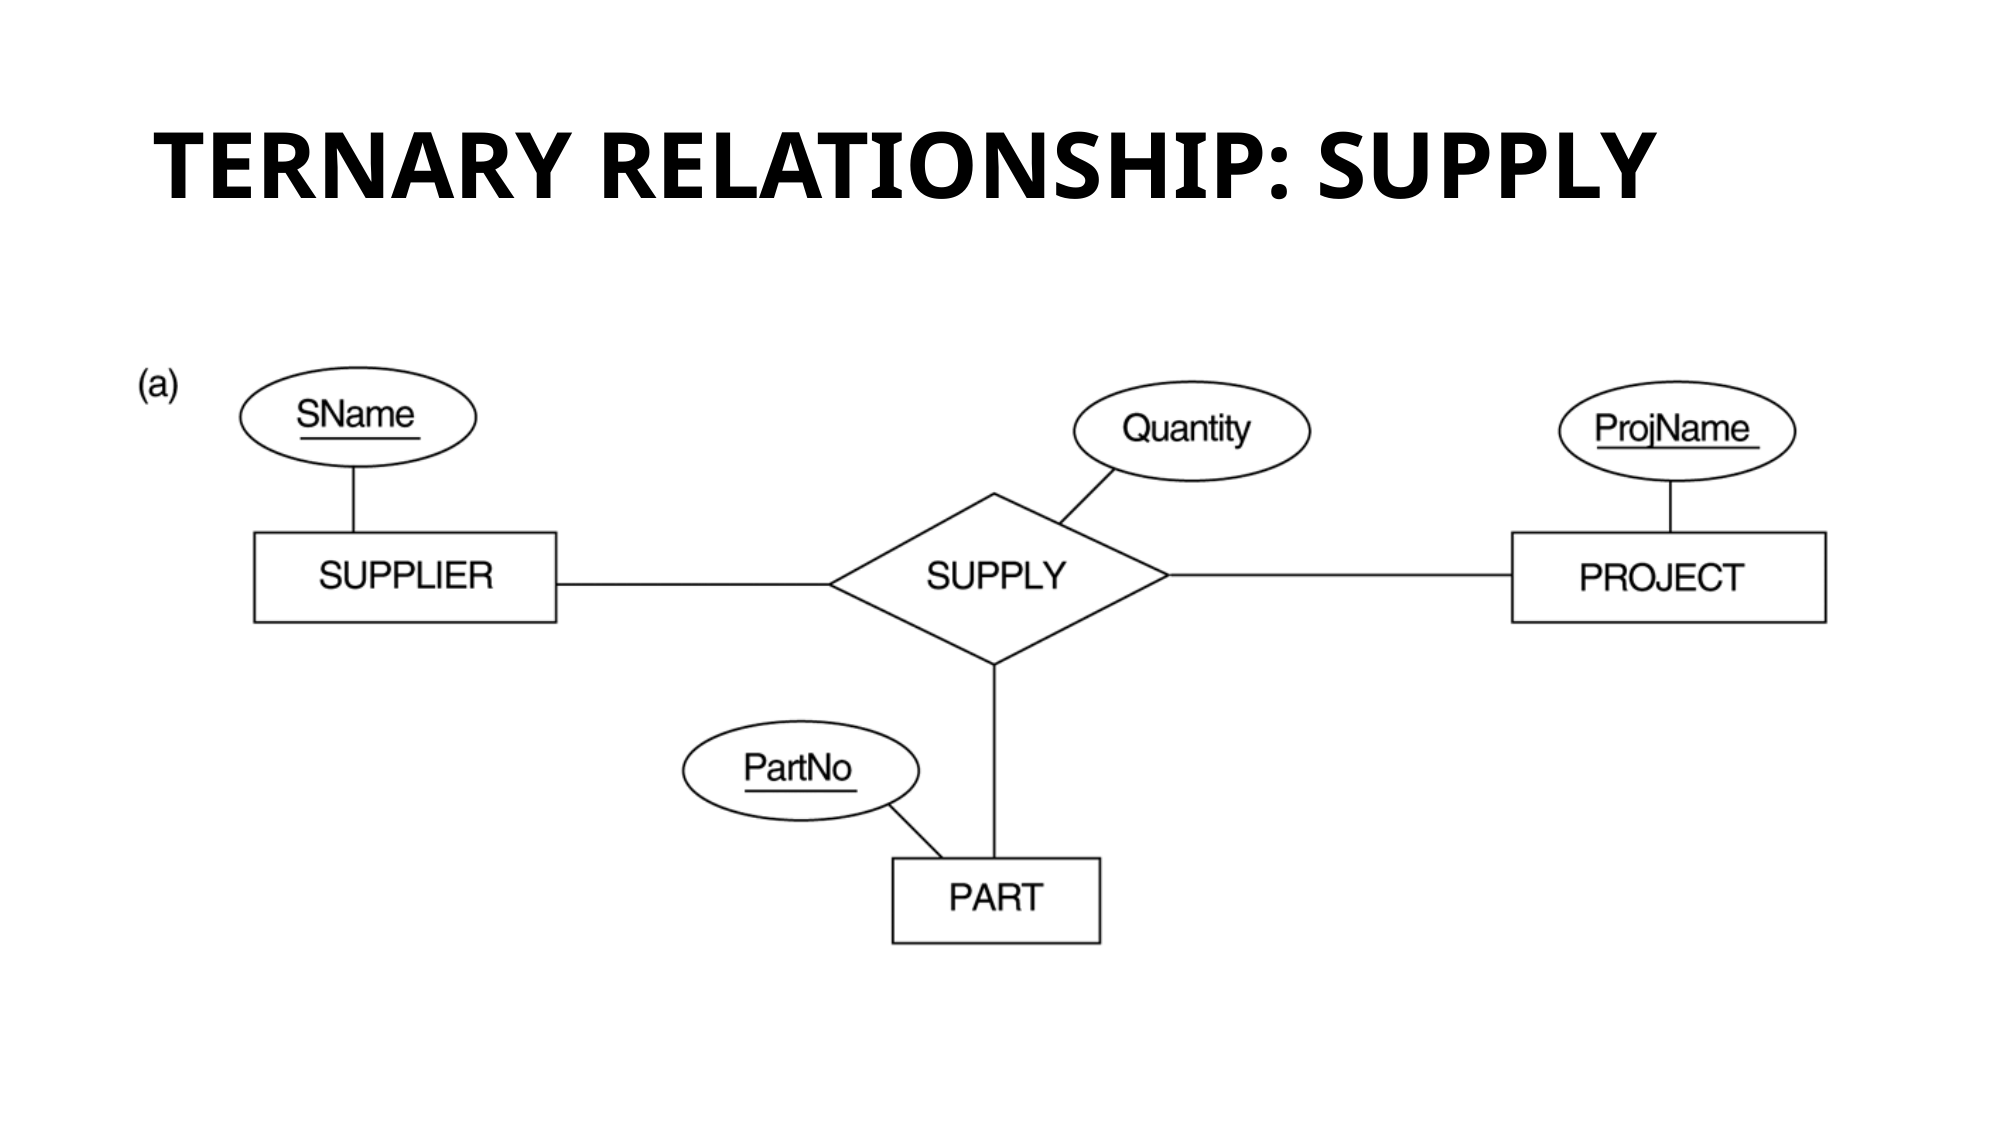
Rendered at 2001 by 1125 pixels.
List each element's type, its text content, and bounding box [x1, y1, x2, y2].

title TERNARY RELATIONSHIP: SUPPLY [137, 59, 1863, 278]
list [137, 361, 1863, 951]
